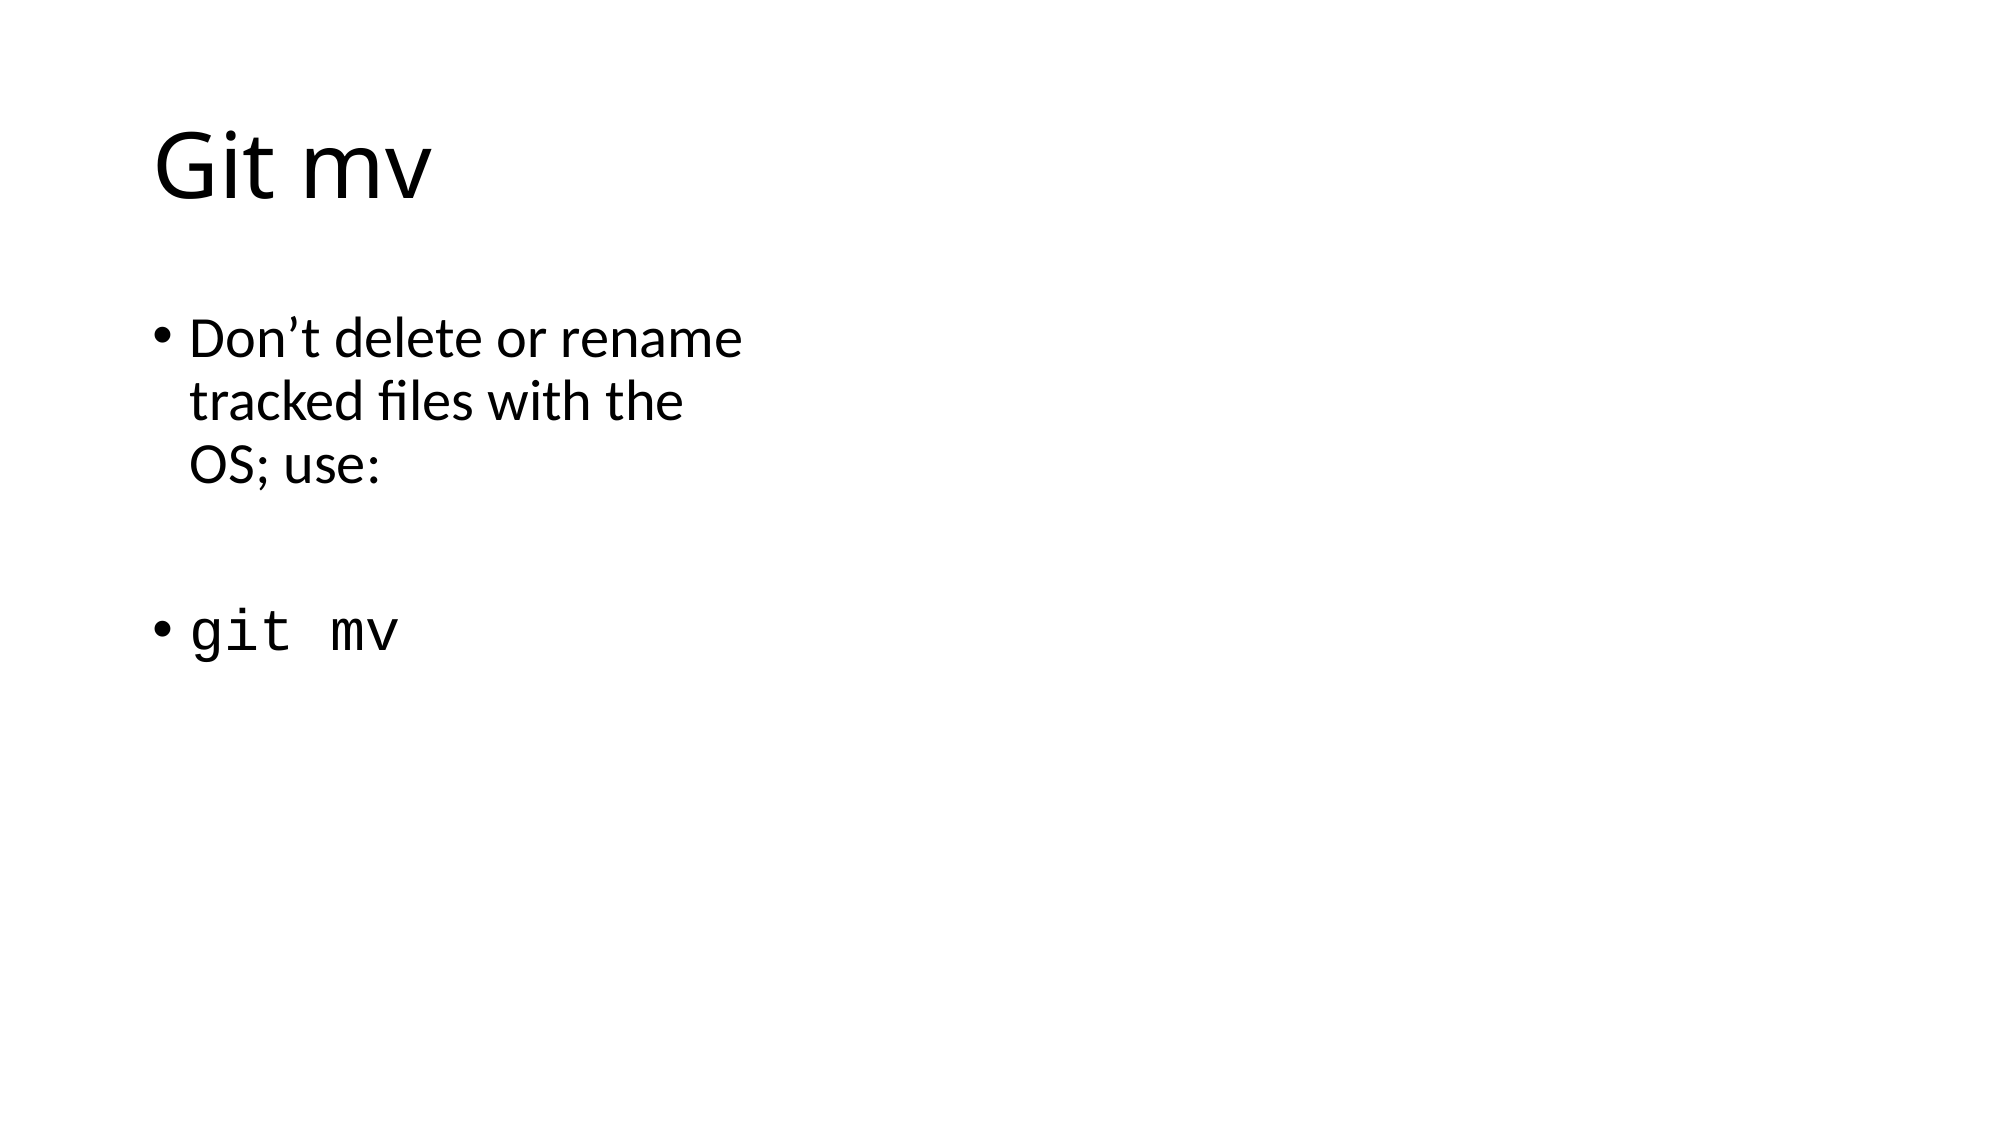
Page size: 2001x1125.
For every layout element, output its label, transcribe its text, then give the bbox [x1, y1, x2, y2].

title Git mv [137, 59, 1863, 278]
list Don’t delete or rename tracked files with the OS; use: git mv [137, 299, 769, 1014]
